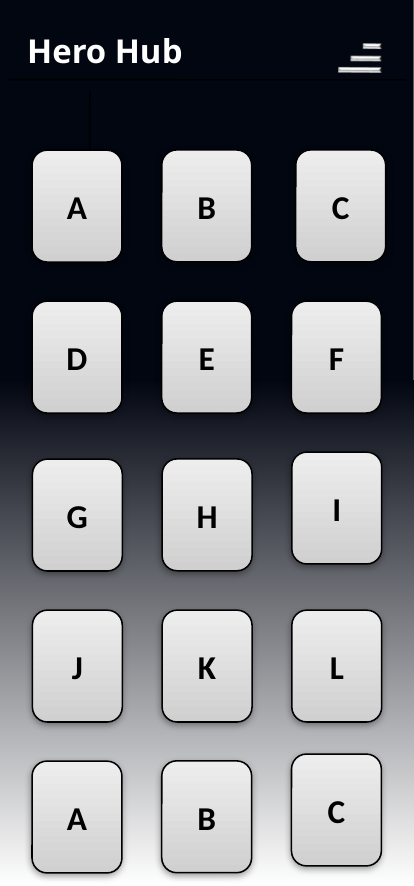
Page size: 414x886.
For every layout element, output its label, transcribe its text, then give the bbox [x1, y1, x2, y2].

text_box G [31, 458, 124, 572]
text_box Hero Hub [19, 21, 191, 78]
text_box B [160, 760, 253, 874]
text_box H [161, 458, 253, 572]
text_box C [294, 149, 387, 263]
text_box K [161, 609, 253, 723]
text_box L [291, 609, 383, 723]
text_box J [31, 609, 124, 723]
text_box I [291, 451, 383, 565]
text_box F [290, 300, 383, 414]
text_box E [160, 300, 253, 414]
picture [336, 41, 386, 75]
text_box A [31, 149, 123, 263]
text_box C [290, 753, 383, 867]
text_box D [31, 300, 123, 414]
text_box A [31, 760, 123, 874]
text_box B [160, 149, 253, 263]
